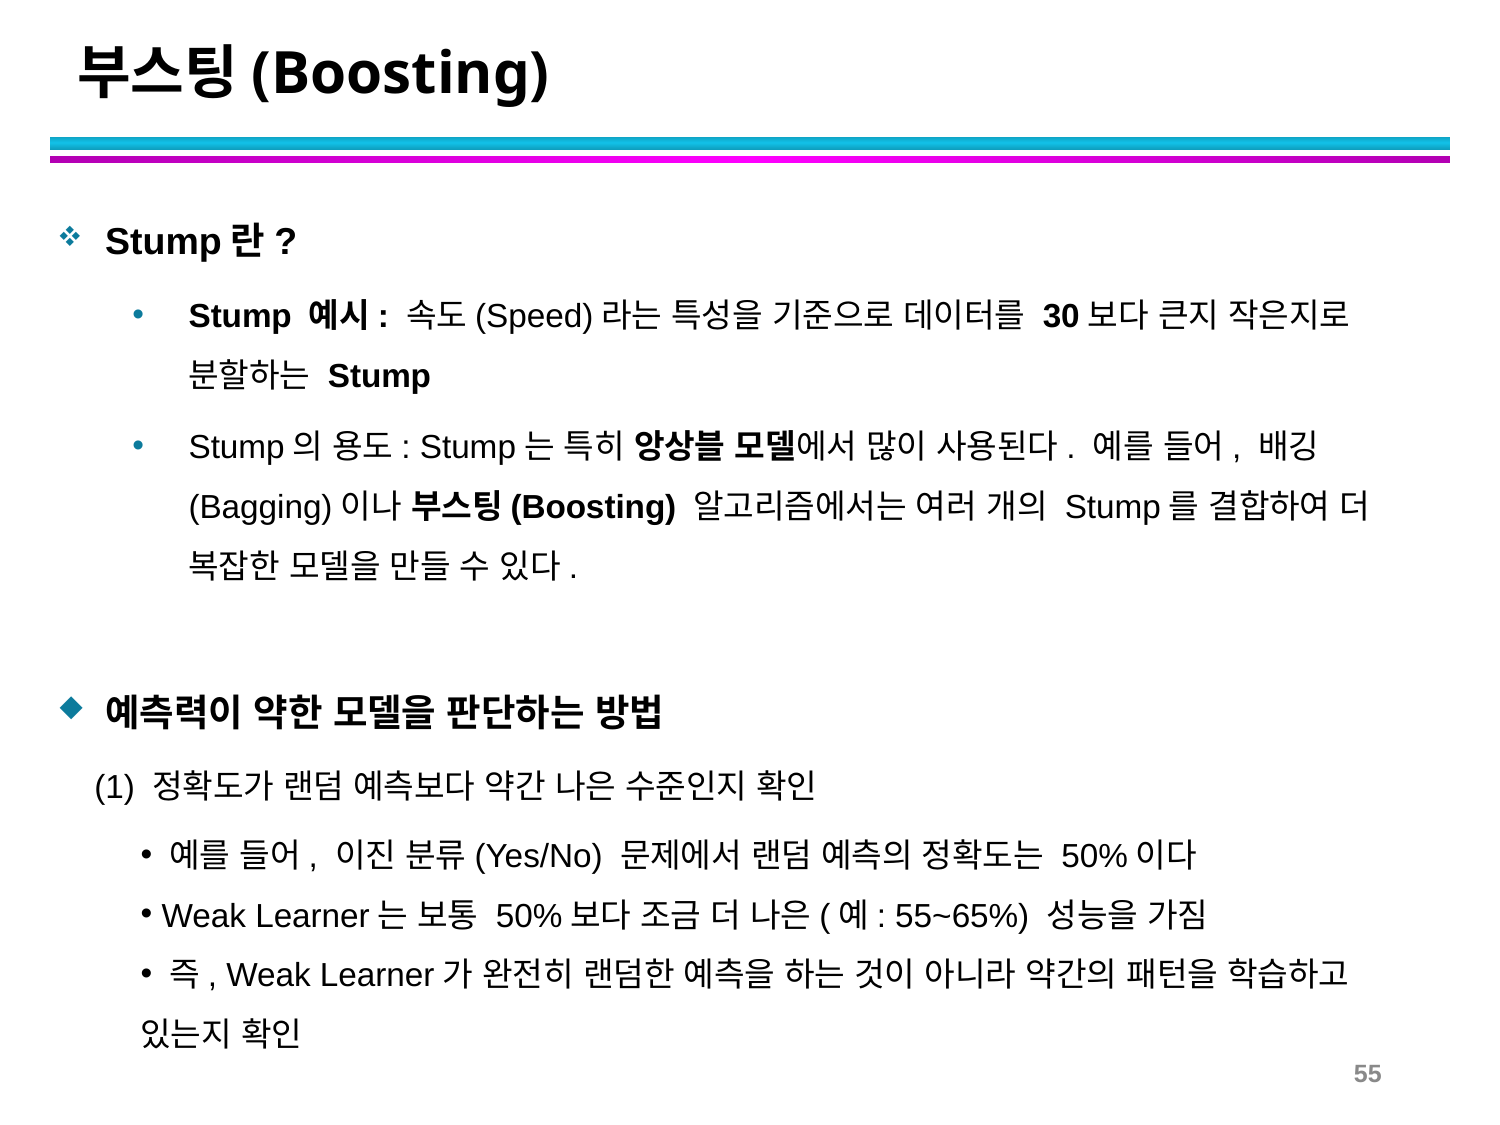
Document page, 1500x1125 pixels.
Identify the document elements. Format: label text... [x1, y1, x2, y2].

slide_number 55 [1059, 1042, 1397, 1103]
list Stump란? Stump 예시: 속도(Speed)라는 특성을 기준으로 데이터를 30보다 큰지 작은지로 분할하는 Stump Stump의 용도: Stump는 특히 앙상블 모델에서 많이 사용된다. 예를 들어, 배깅(Bagging)이나 부스팅(Boosting) 알고리즘에서는 여러 개의 Stump를 결합하여 더 복잡한 모델을 만들 수 있다. 예측력이 약한 모델을 판단하는 방법 (1) 정확도가 랜덤 예측보다 약간 나은 수준인지 확인 예를 들어, 이진 분류(Yes/No) 문제에서 랜덤 예측의 정확도는 50%이다 Weak Learner는 보통 50%보다 조금 더 나은(예: 55~65%) 성능을 가짐 즉, Weak Learner가 완전히 랜덤한 예측을 하는 것이 아니라 약간의 패턴을 학습하고 있는지 확인 [42, 187, 1450, 1100]
title 부스팅(Boosting) [62, 24, 1421, 113]
